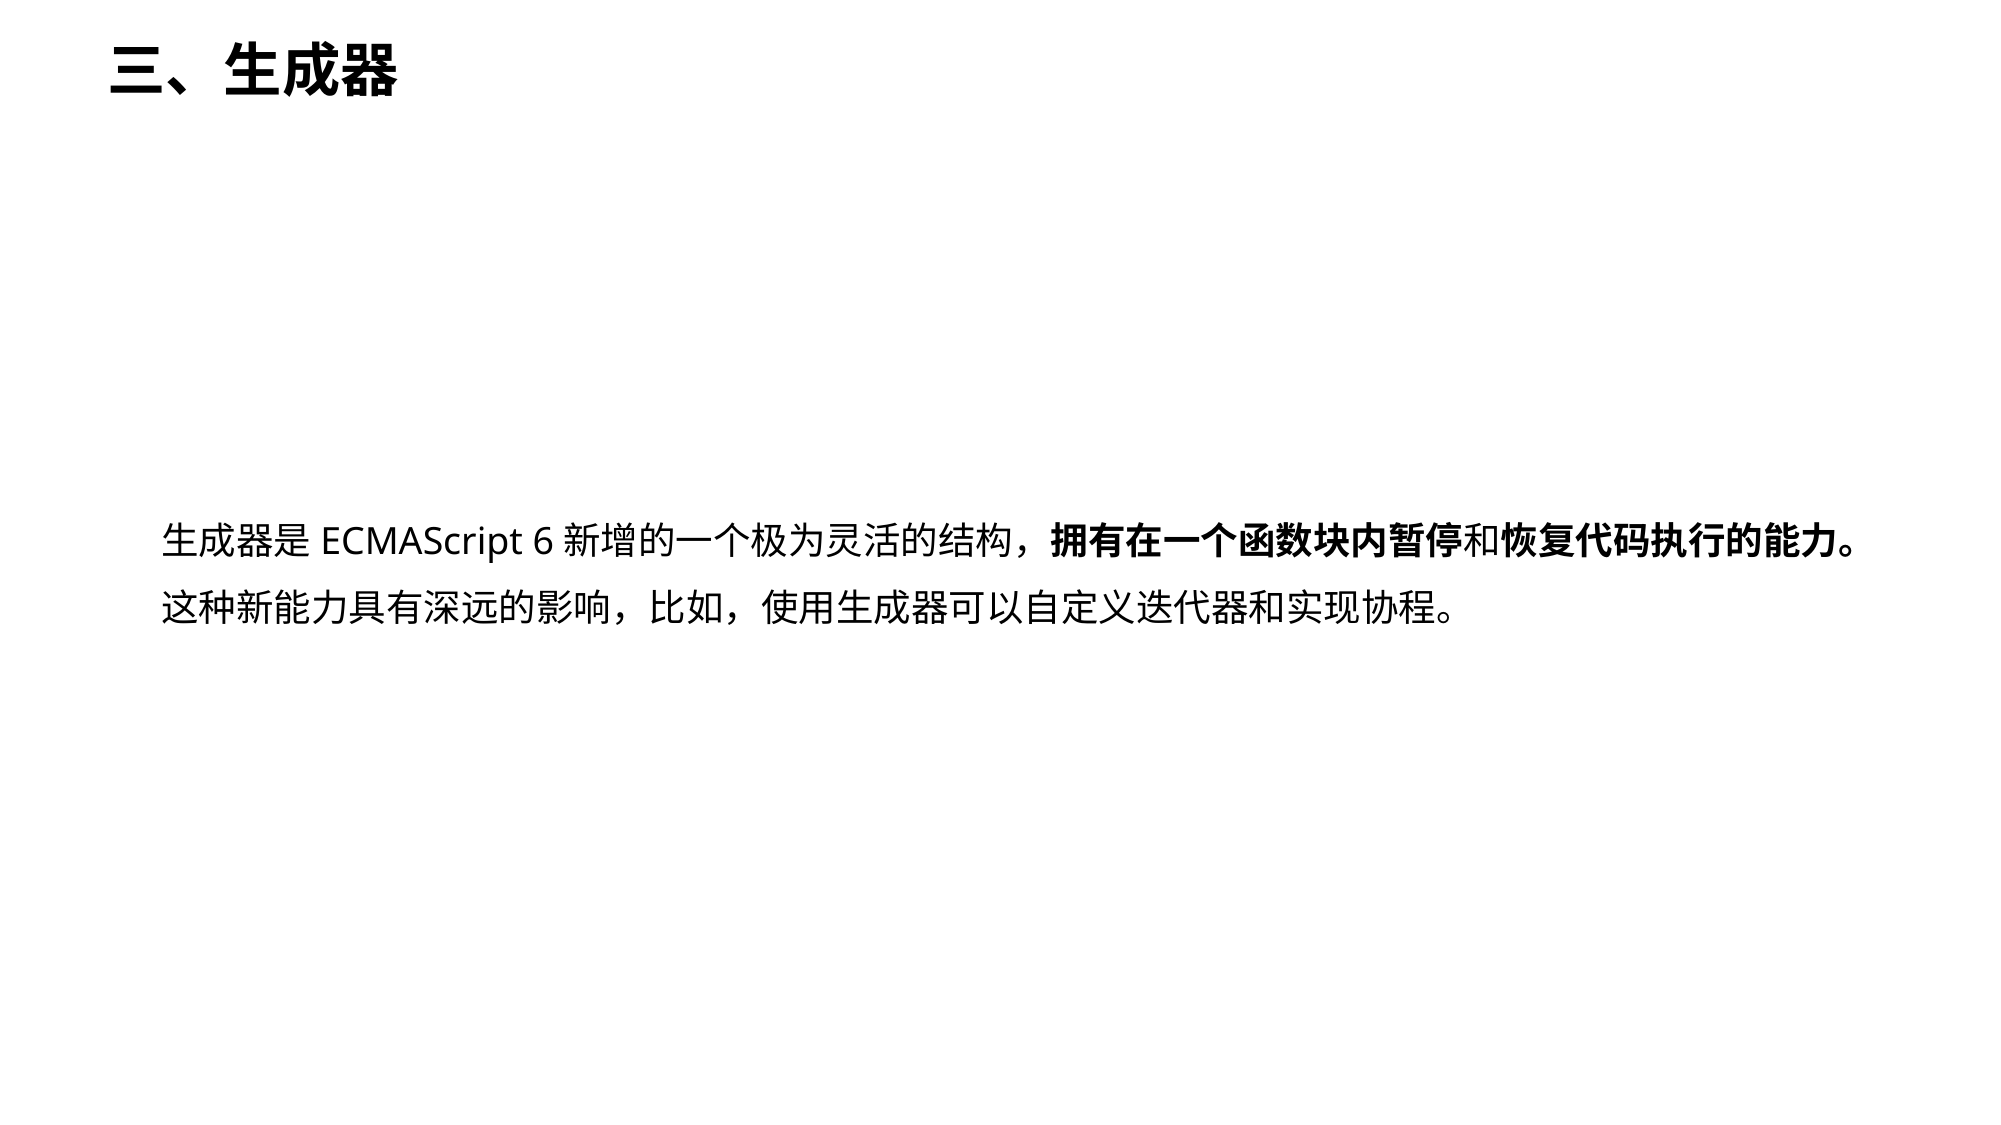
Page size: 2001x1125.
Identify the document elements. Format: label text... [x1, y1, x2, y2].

text_box 生成器是ECMAScript 6新增的一个极为灵活的结构，拥有在一个函数块内暂停和恢复代码执行的能力。这种新能力具有深远的影响，比如，使用生成器可以自定义迭代器和实现协程。 [146, 486, 1878, 638]
text_box 三、生成器 [92, 25, 1108, 111]
